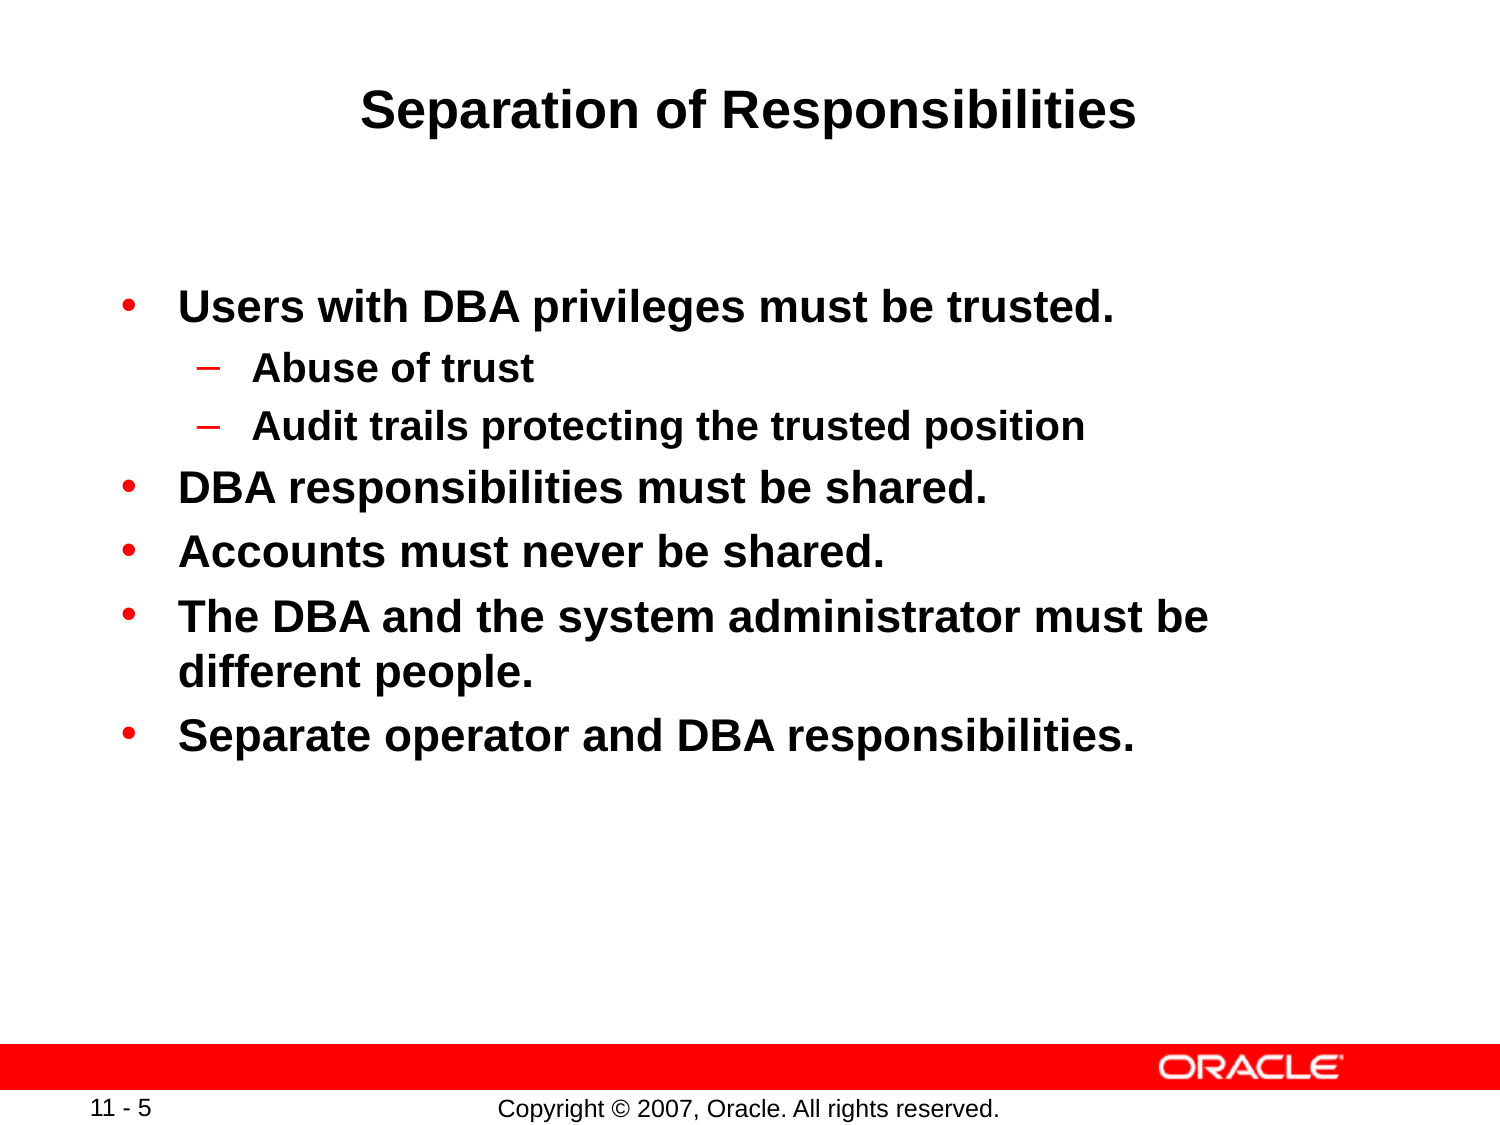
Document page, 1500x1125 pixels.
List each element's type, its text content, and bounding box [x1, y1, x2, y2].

title Separation of Responsibilities [99, 71, 1400, 217]
picture [0, 1044, 1500, 1090]
list Users with DBA privileges must be trusted. Abuse of trust Audit trails protecting the trusted position DBA responsibilities must be shared. Accounts must never be shared. The DBA and the system administrator must be different people. Separate operator and DBA responsibilities. [99, 274, 1400, 773]
